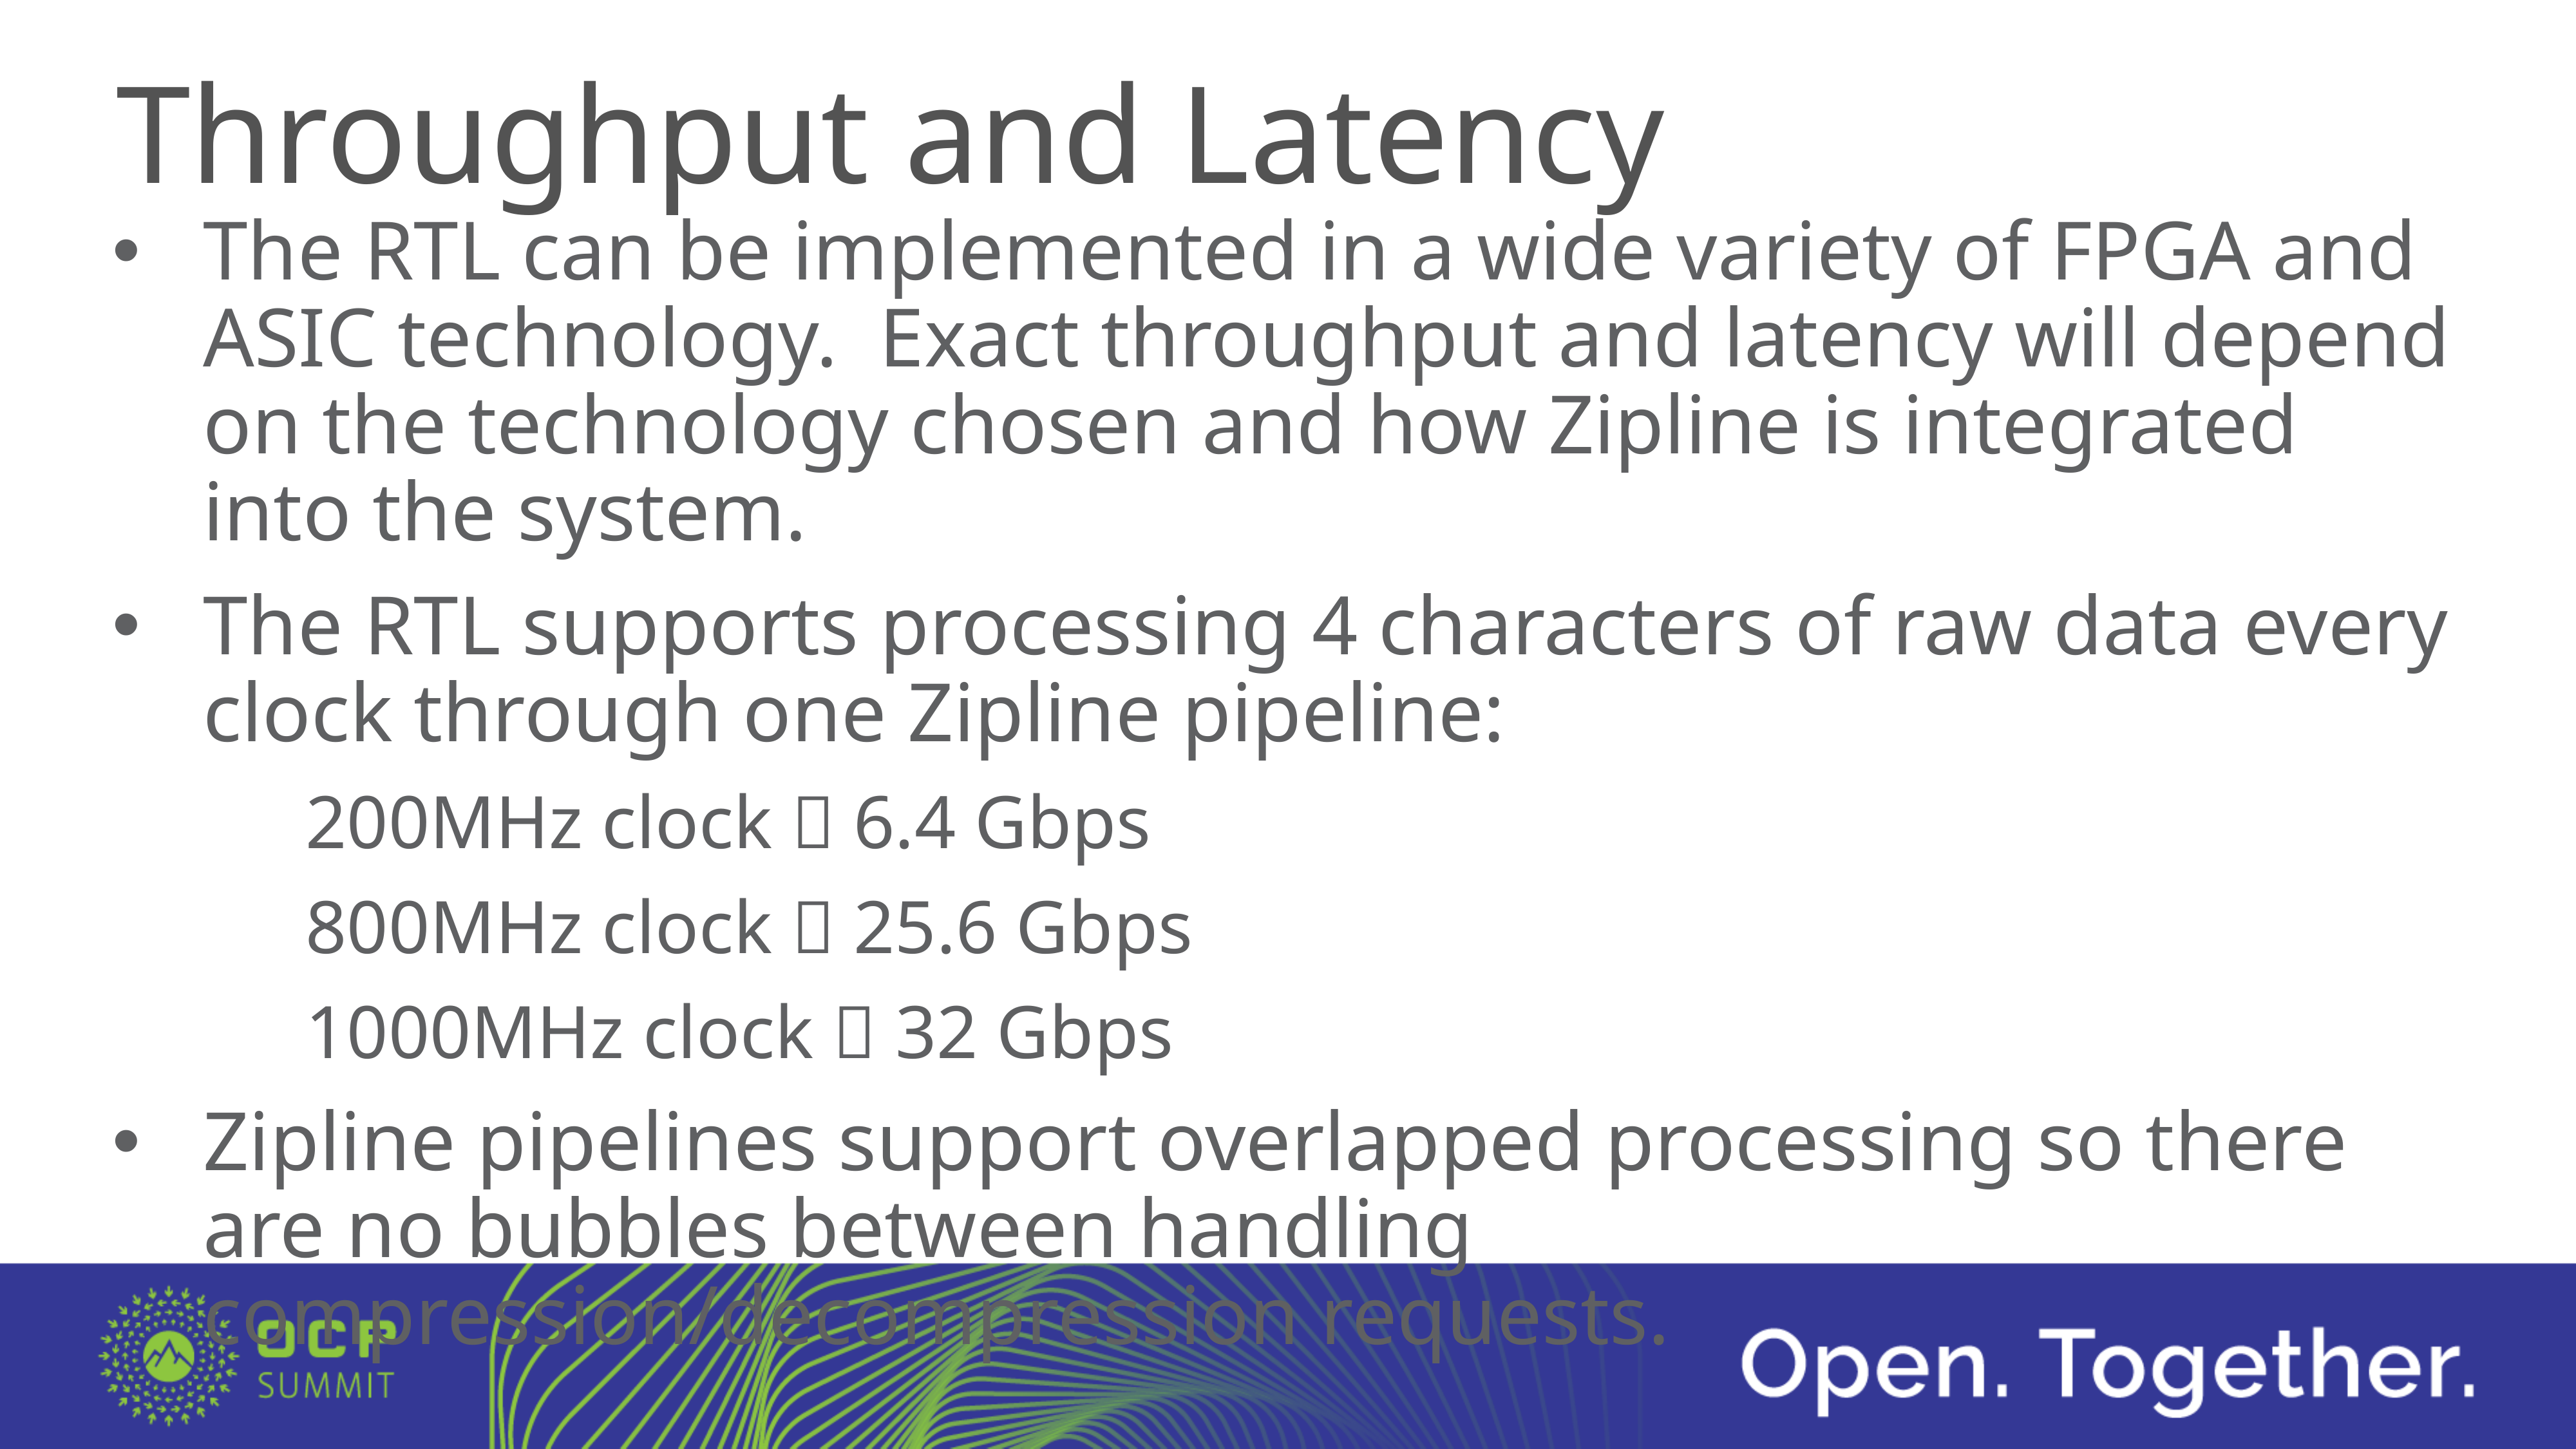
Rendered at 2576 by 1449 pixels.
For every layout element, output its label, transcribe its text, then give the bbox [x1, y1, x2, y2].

picture [0, 0, 2576, 1449]
list The RTL can be implemented in a wide variety of FPGA and ASIC technology. Exact throughput and latency will depend on the technology chosen and how Zipline is integrated into the system. The RTL supports processing 4 characters of raw data every clock through one Zipline pipeline: 200MHz clock  6.4 Gbps 800MHz clock  25.6 Gbps 1000MHz clock  32 Gbps Zipline pipelines support overlapped processing so there are no bubbles between handling compression/decompression requests. [79, 205, 2476, 1199]
title Throughput and Latency [106, 77, 2329, 202]
